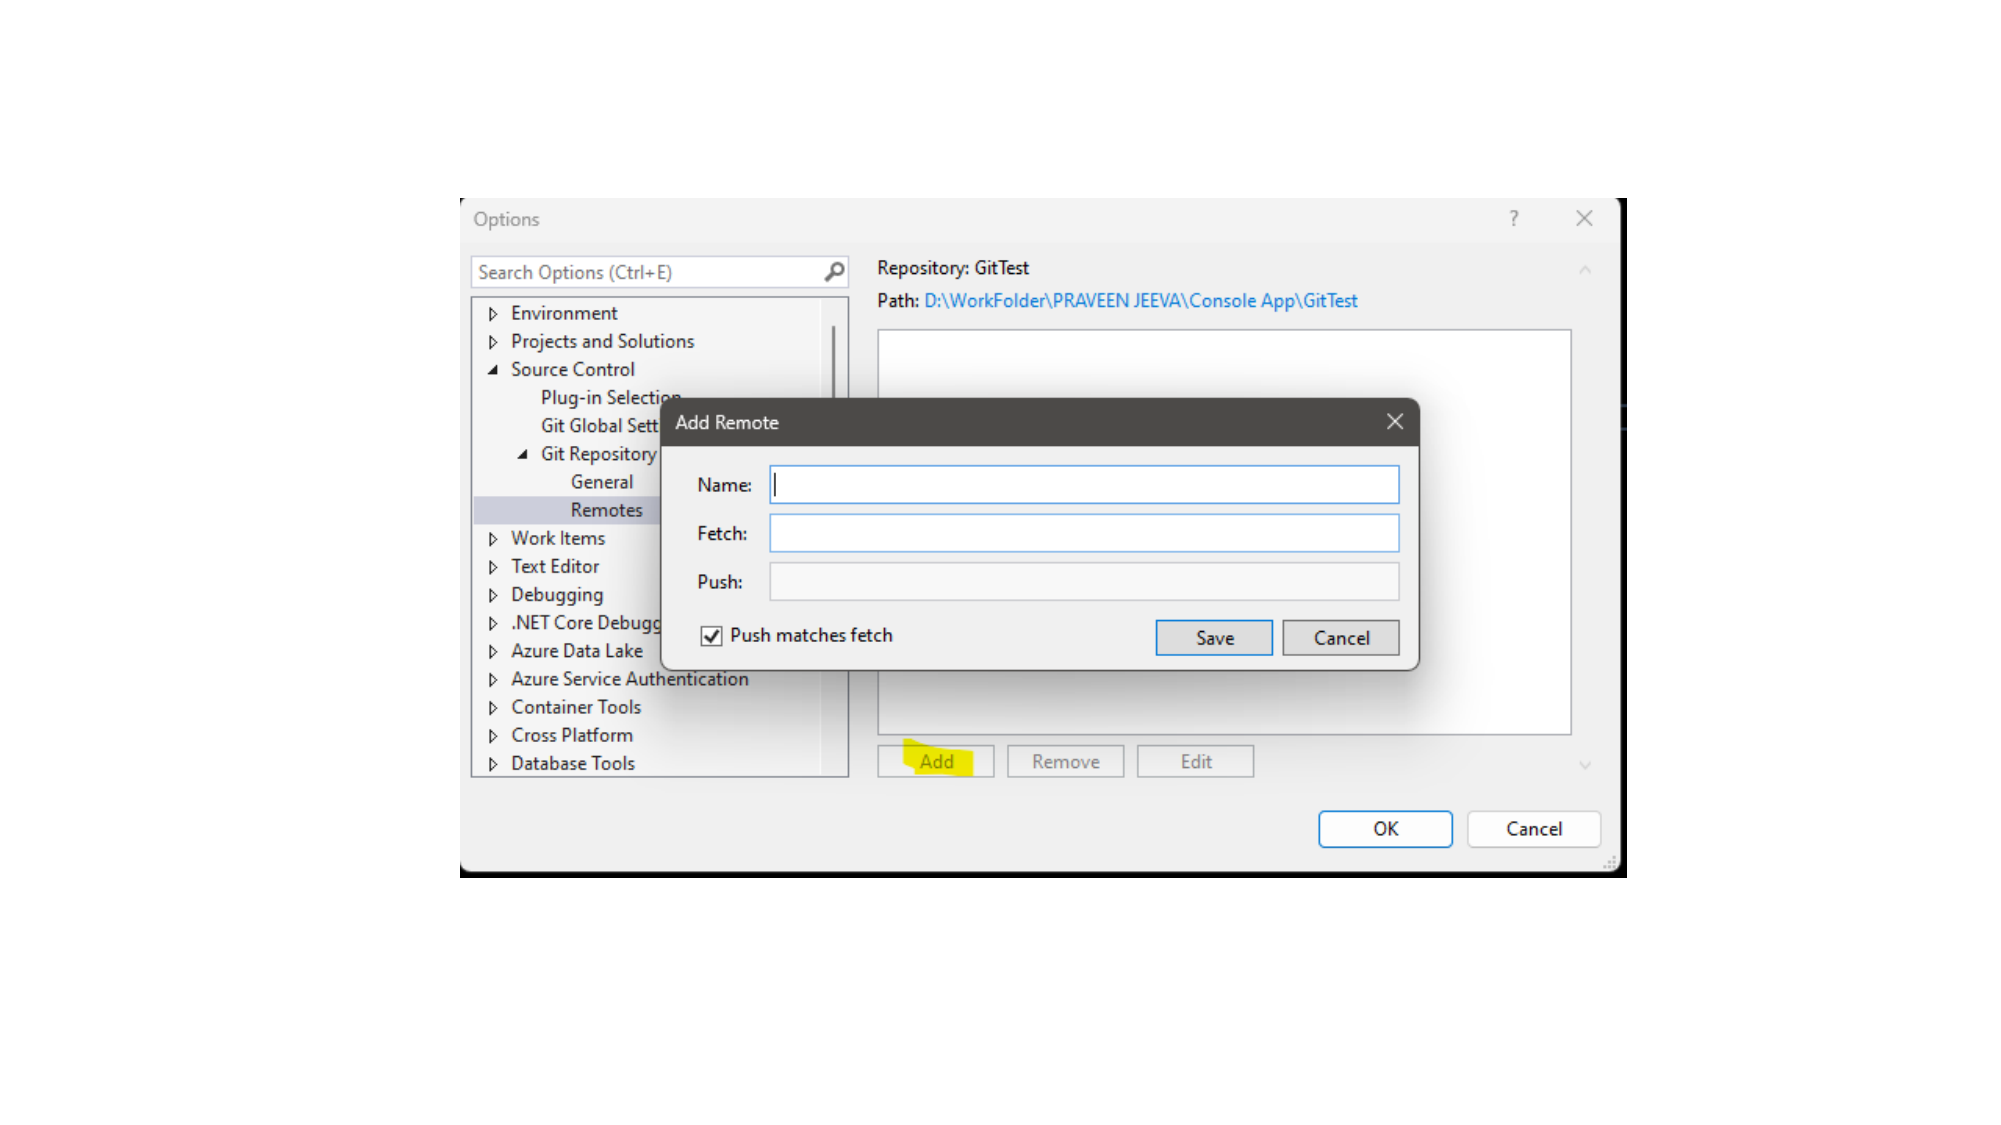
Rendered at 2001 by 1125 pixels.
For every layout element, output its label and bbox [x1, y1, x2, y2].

picture [460, 198, 1627, 878]
